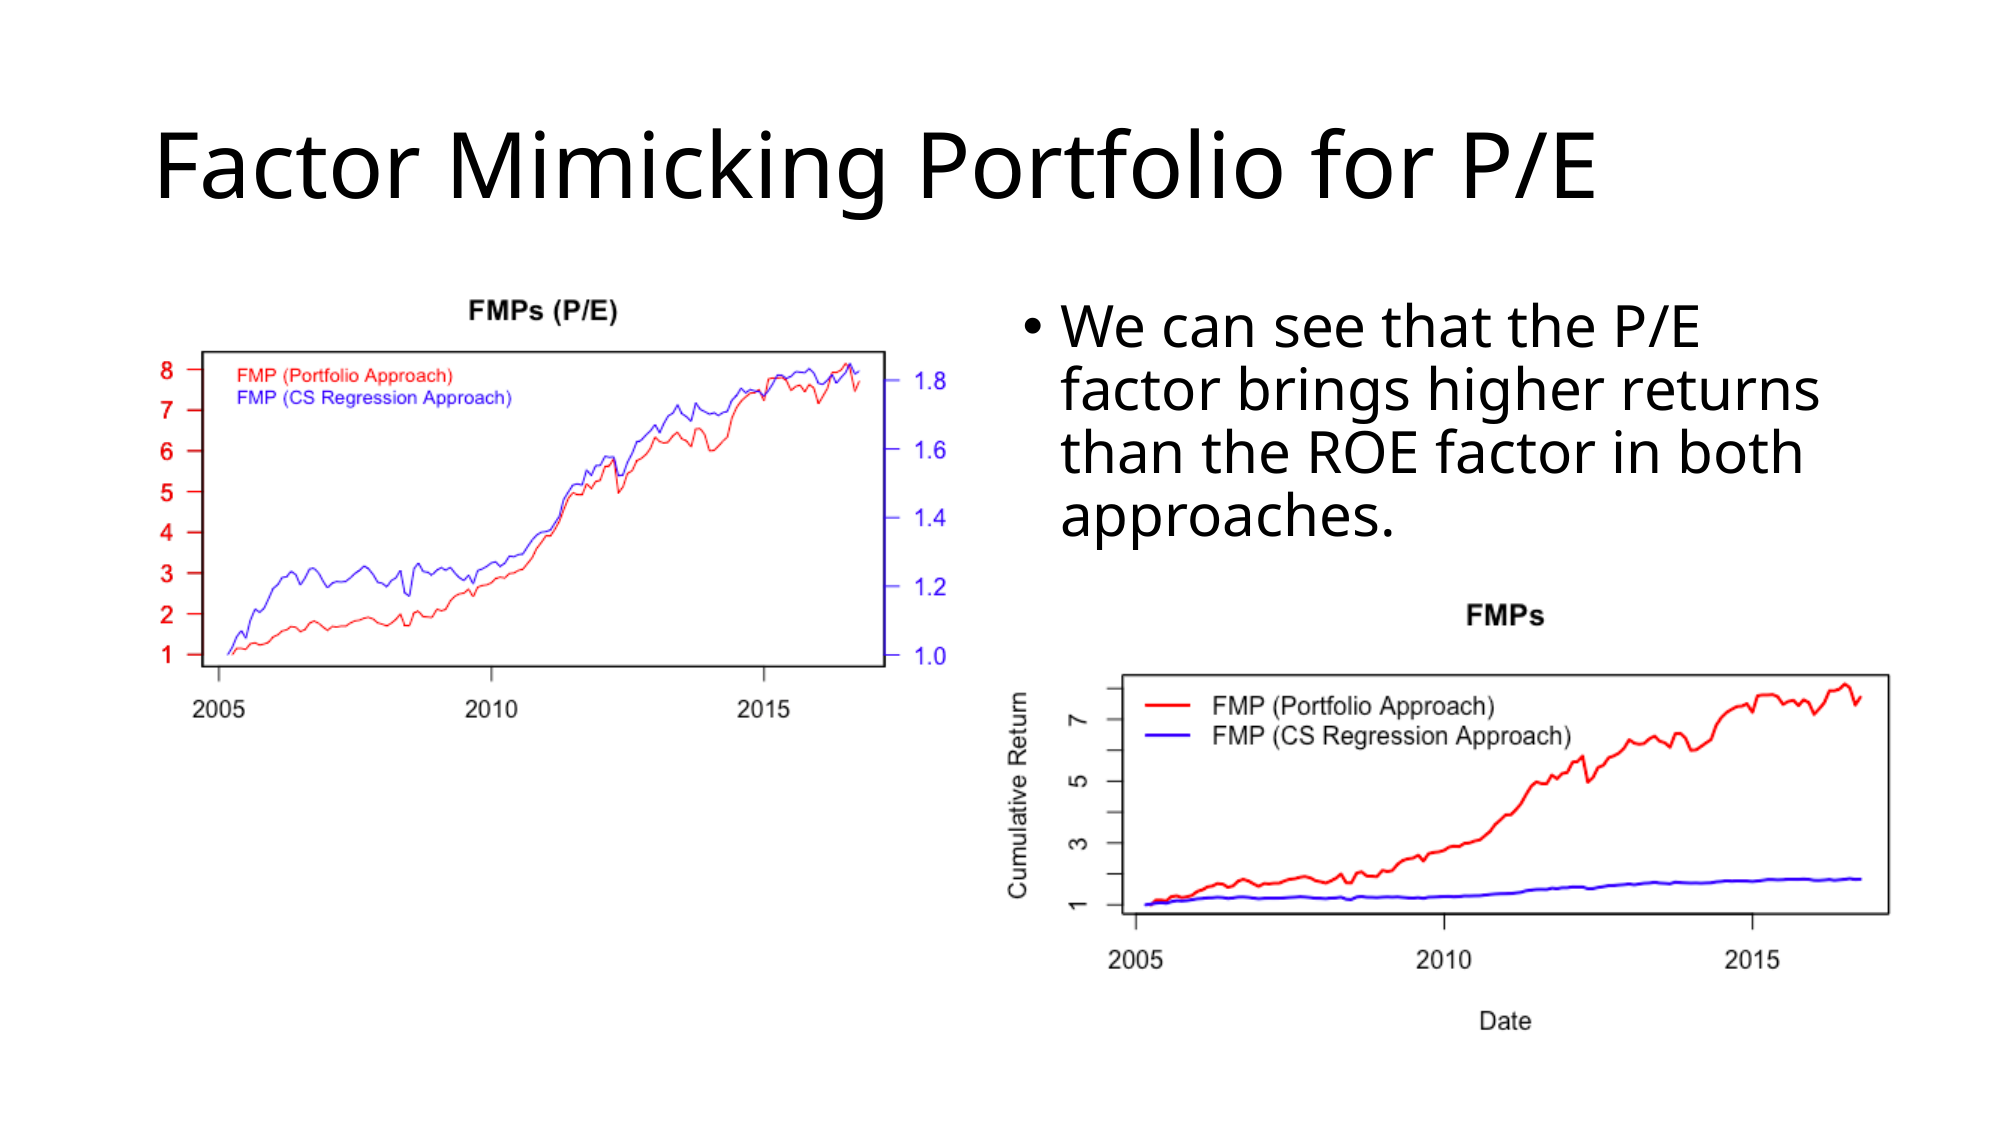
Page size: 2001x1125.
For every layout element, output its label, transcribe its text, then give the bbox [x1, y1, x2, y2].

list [136, 281, 965, 732]
picture [1006, 563, 1914, 1053]
list We can see that the P/E factor brings higher returns than the ROE factor in both approaches. [1007, 290, 1868, 563]
title Factor Mimicking Portfolio for P/E [137, 59, 1863, 278]
